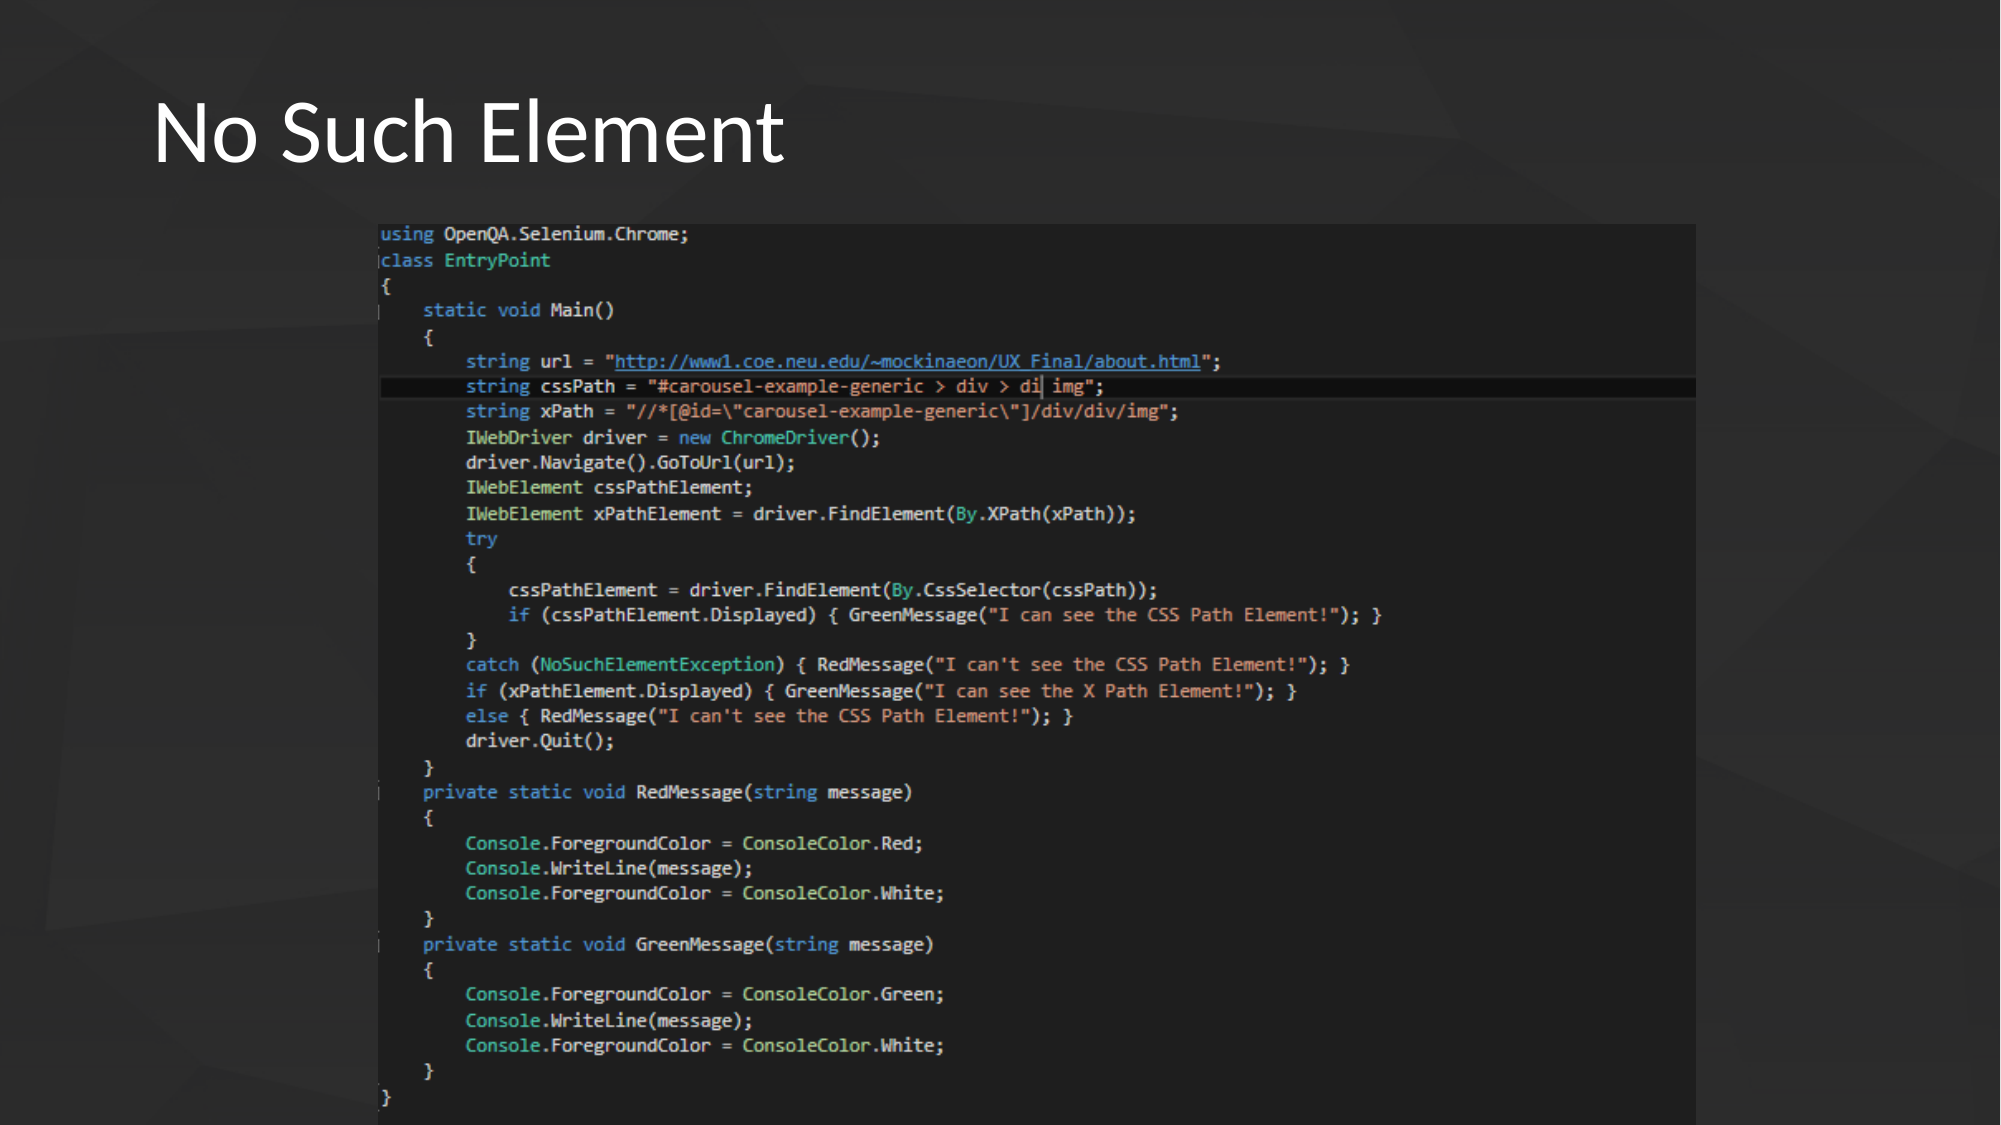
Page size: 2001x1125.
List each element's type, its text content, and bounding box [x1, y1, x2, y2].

picture [0, 0, 2001, 1125]
title No Such Element [137, 59, 1863, 205]
